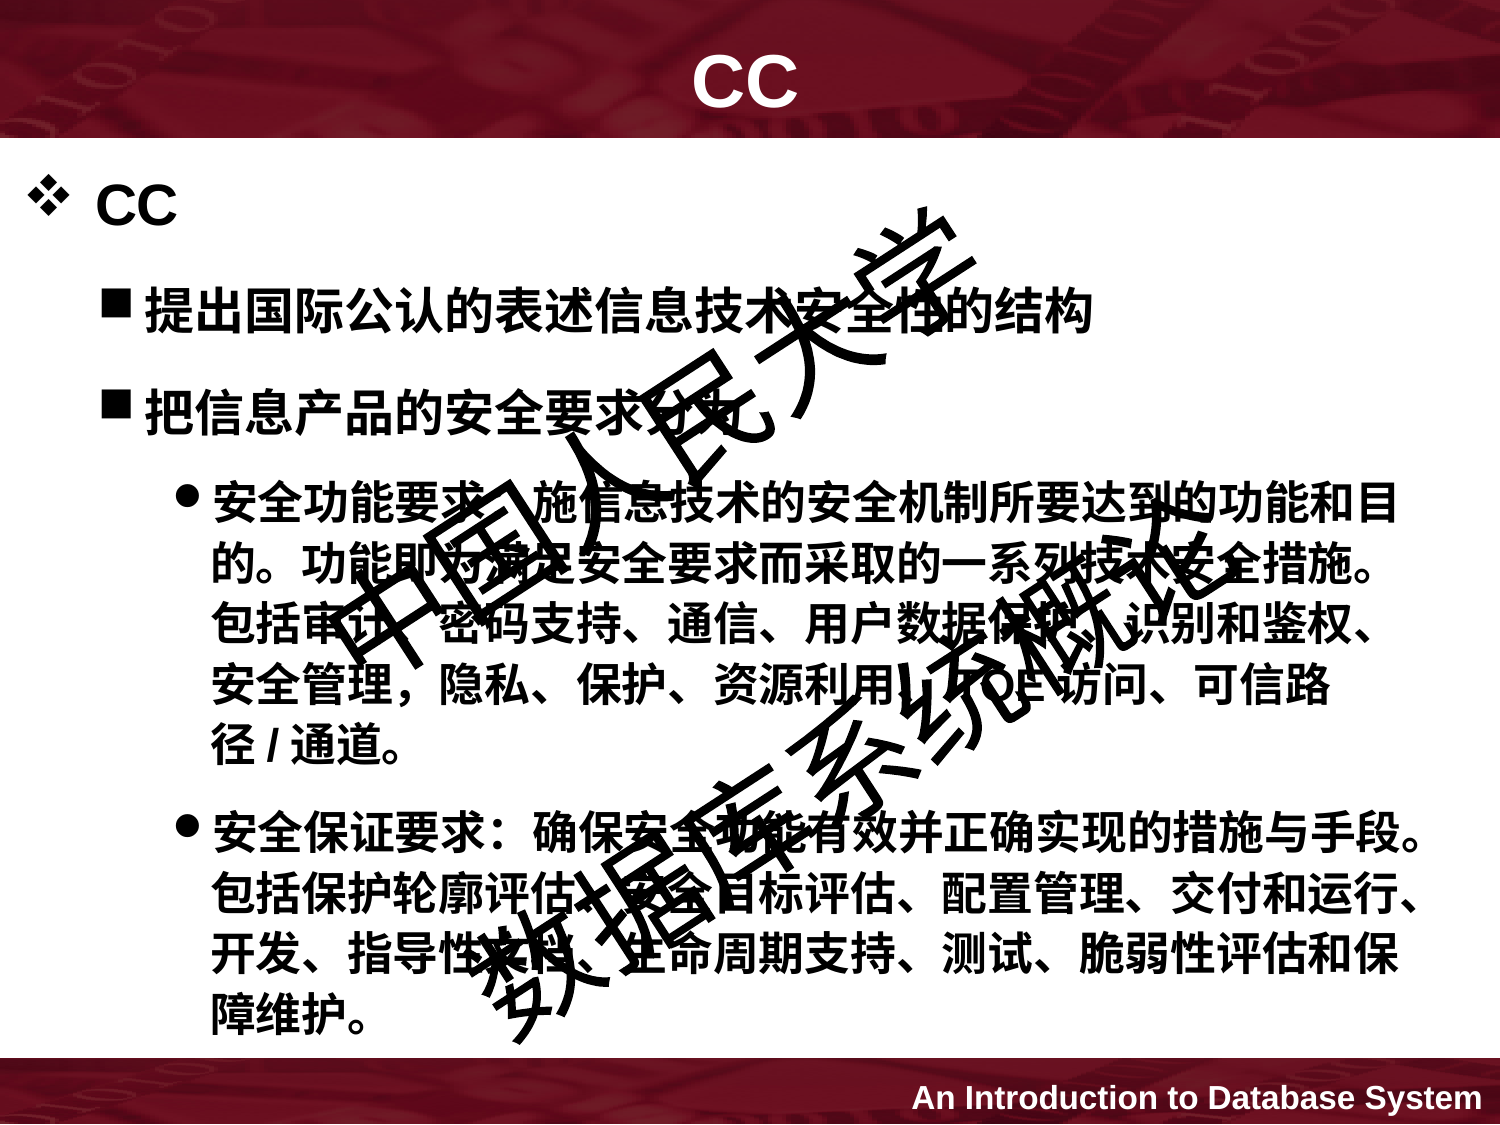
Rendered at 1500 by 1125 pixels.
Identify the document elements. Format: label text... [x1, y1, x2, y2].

picture [1214, 1100, 1224, 1105]
text_box [856, 1046, 1447, 1100]
picture [1044, 1100, 1051, 1106]
picture [0, 1058, 1500, 1124]
title CC [115, 30, 1426, 124]
picture [1286, 1100, 1293, 1106]
picture [1024, 1100, 1032, 1106]
picture [1123, 1100, 1131, 1106]
picture [0, 0, 1500, 138]
list CC 提出国际公认的表述信息技术安全性的结构 把信息产品的安全要求分为 安全功能要求：施信息技术的安全机制所要达到的功能和目的。功能即为满足安全要求而采取的一系列技术安全措施。包括审计、密码支持、通信、用户数据保护、识别和鉴权、安全管理，隐私、保护、资源利用、TOE访问、可信路径/通道。 安全保证要求：确保安全功能有效并正确实现的措施与手段。包括保护轮廓评估、安全目标评估、配置管理、交付和运行、开发、指导性文档、生命周期支持、测试、脆弱性评估和保障维护。 [7, 159, 1448, 977]
picture [1184, 1100, 1192, 1106]
